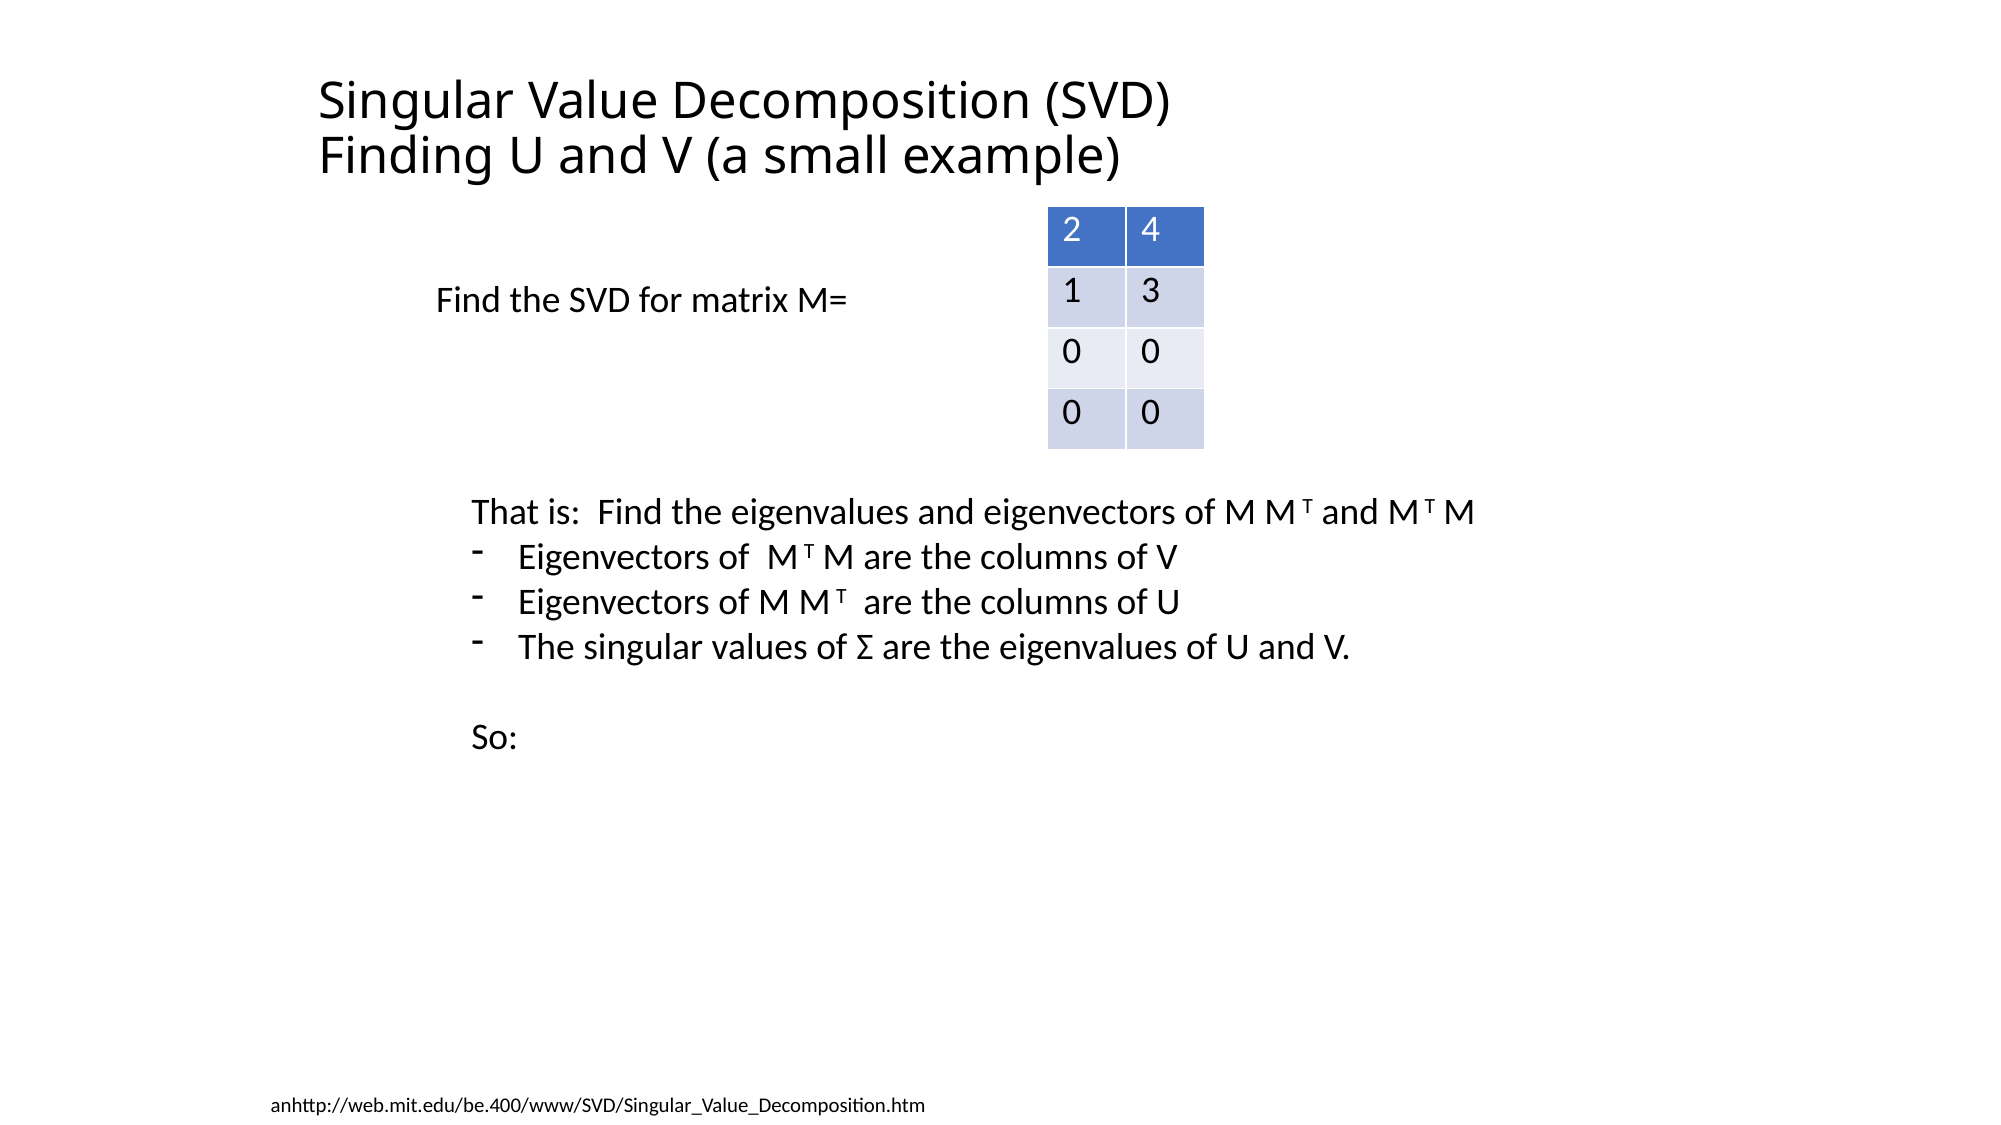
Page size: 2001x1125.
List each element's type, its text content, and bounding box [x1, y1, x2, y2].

table_cell 0 [1048, 329, 1125, 388]
table_cell 0 [1048, 389, 1125, 449]
table_header 2 [1048, 207, 1125, 266]
title Singular Value Decomposition (SVD) Finding U and V (a small example) [303, 66, 1654, 254]
text_box anhttp://web.mit.edu/be.400/www/SVD/Singular_Value_Decomposition.htm [255, 1084, 1556, 1125]
table_cell 1 [1048, 268, 1125, 327]
text_box Find the SVD for matrix M= [421, 267, 1046, 327]
table_cell 3 [1127, 268, 1204, 327]
table_cell 0 [1127, 389, 1204, 449]
table_cell 0 [1127, 329, 1204, 388]
text_box That is: Find the eigenvalues and eigenvectors of M M T and M T M Eigenvectors of M T M are the columns of V Eigenvectors of M M T are the columns of U The singular values of Σ are the eigenvalues of U and V. So: [456, 479, 1556, 810]
table_header 4 [1127, 207, 1204, 266]
